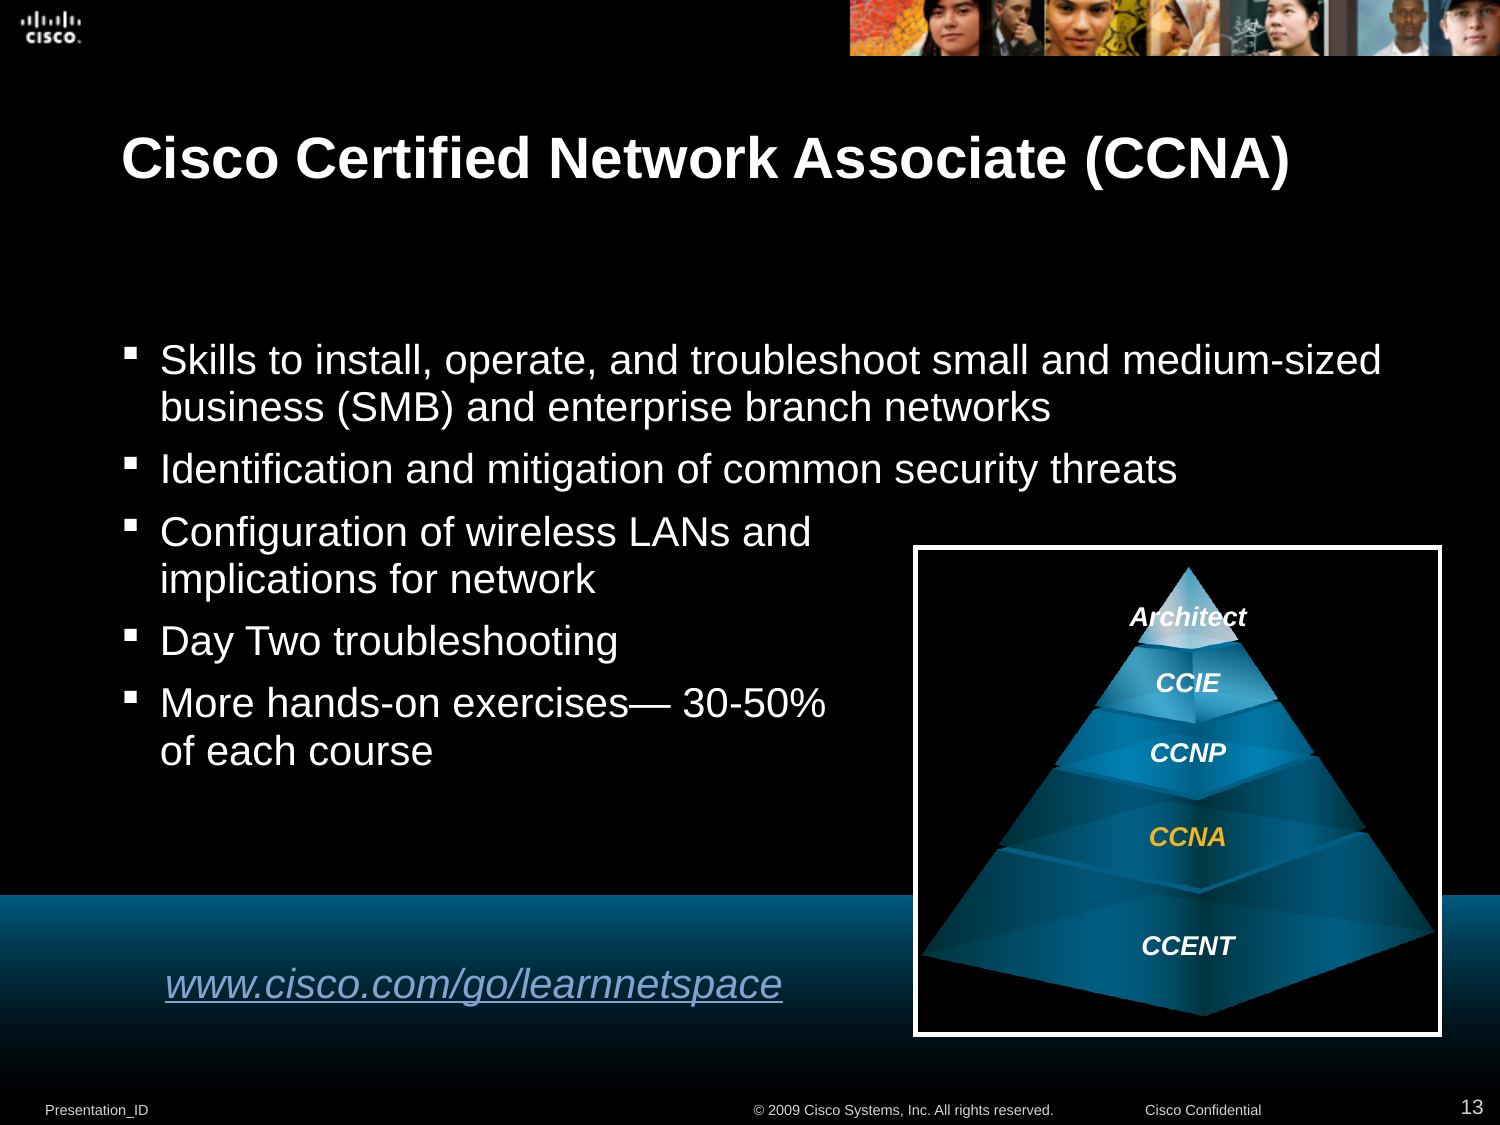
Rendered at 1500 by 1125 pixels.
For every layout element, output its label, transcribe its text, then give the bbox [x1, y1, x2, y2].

picture [0, 0, 1500, 56]
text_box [915, 547, 1441, 1035]
title Cisco Certified Network Associate (CCNA) [107, 129, 1444, 268]
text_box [0, 895, 1500, 1093]
list Skills to install, operate, and troubleshoot small and medium-sized business (SMB) and enterprise branch networks Identification and mitigation of common security threats Configuration of wireless LANs and implications for network Day Two troubleshooting More hands-on exercises— 30-50% of each course [107, 329, 1411, 893]
